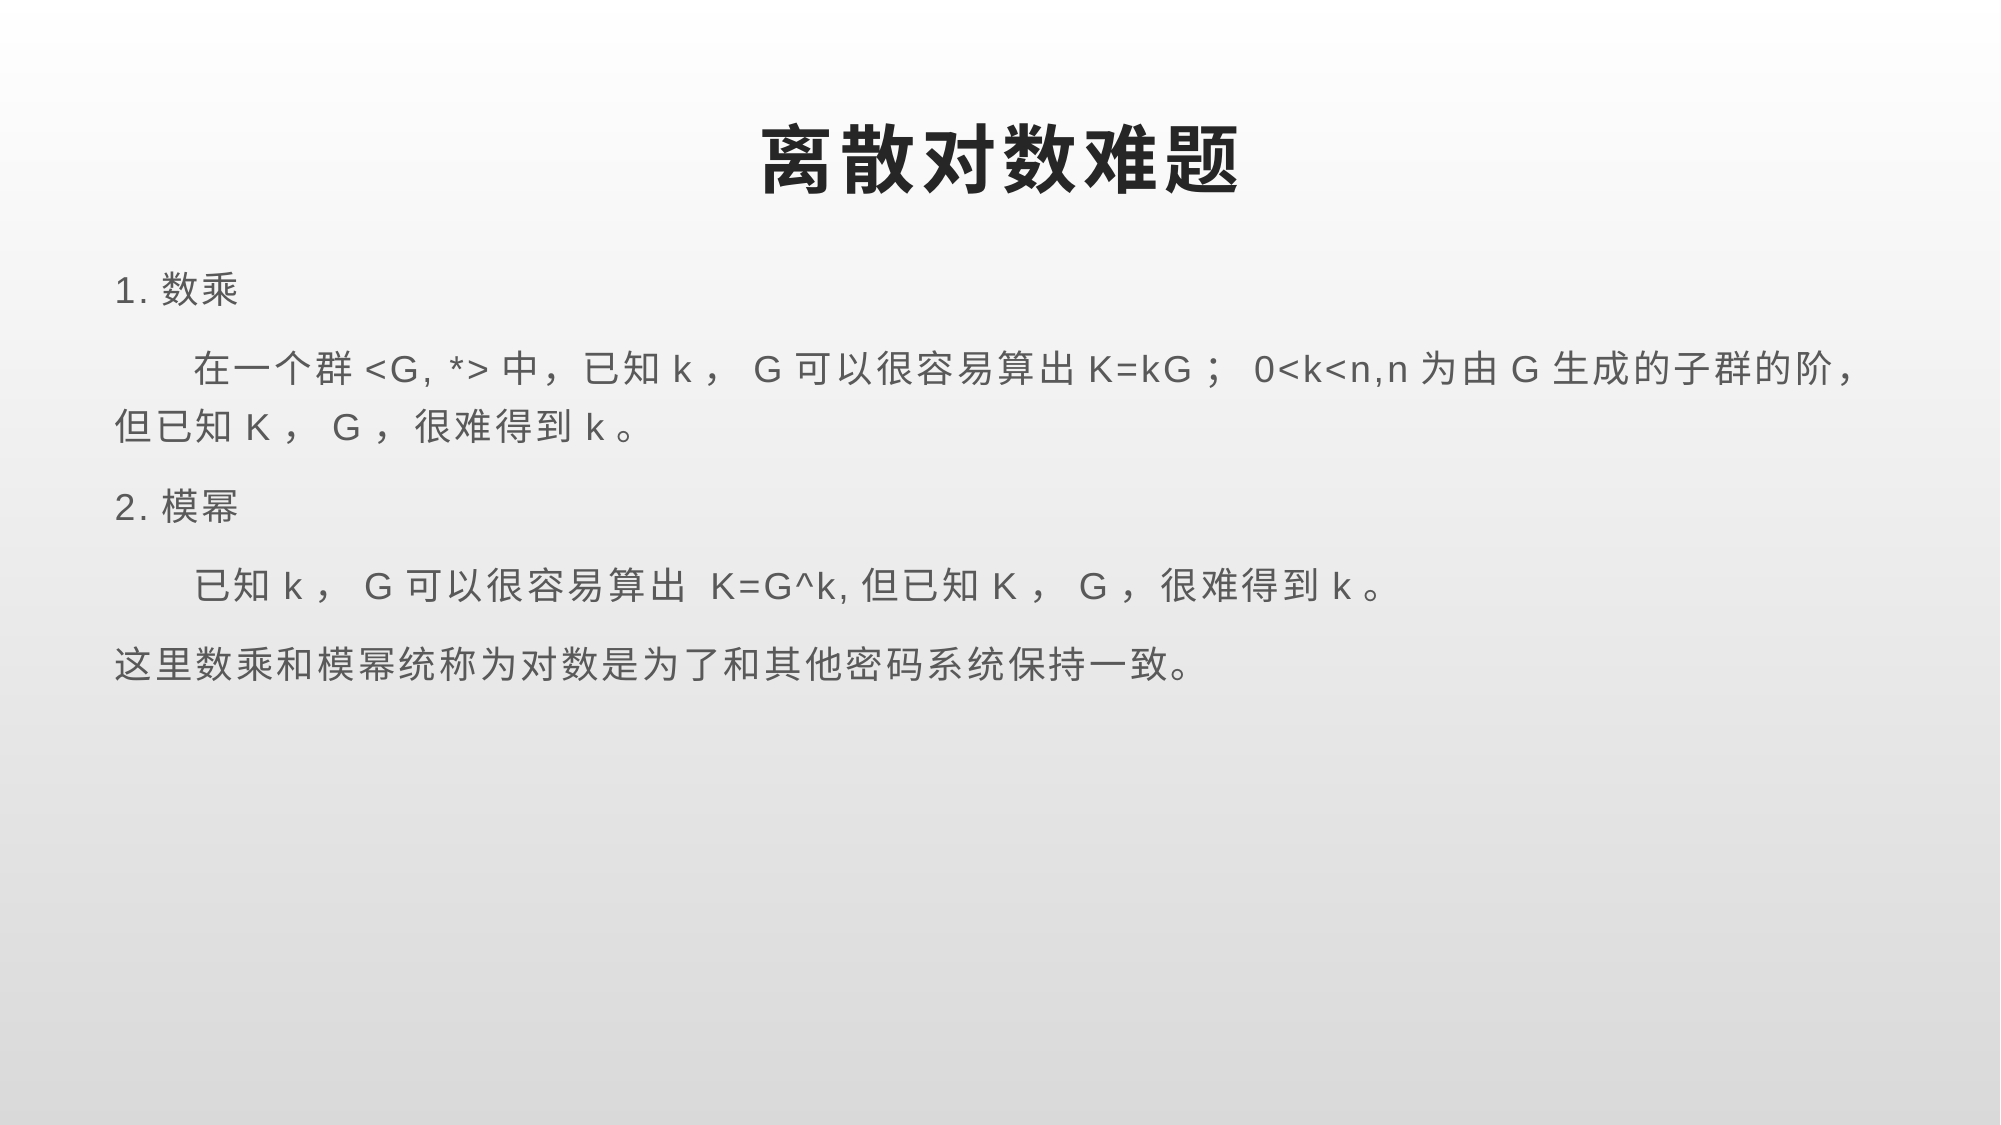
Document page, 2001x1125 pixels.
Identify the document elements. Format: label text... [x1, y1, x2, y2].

list 1.数乘 在一个群<G, *>中，已知k，G可以很容易算出K=kG；0<k<n,n为由G生成的子群的阶，但已知K，G，很难得到k。 2.模幂 已知k，G可以很容易算出 K=G^k,但已知K，G，很难得到k。 这里数乘和模幂统称为对数是为了和其他密码系统保持一致。 [99, 244, 1900, 1026]
title 离散对数难题 [99, 99, 1900, 216]
